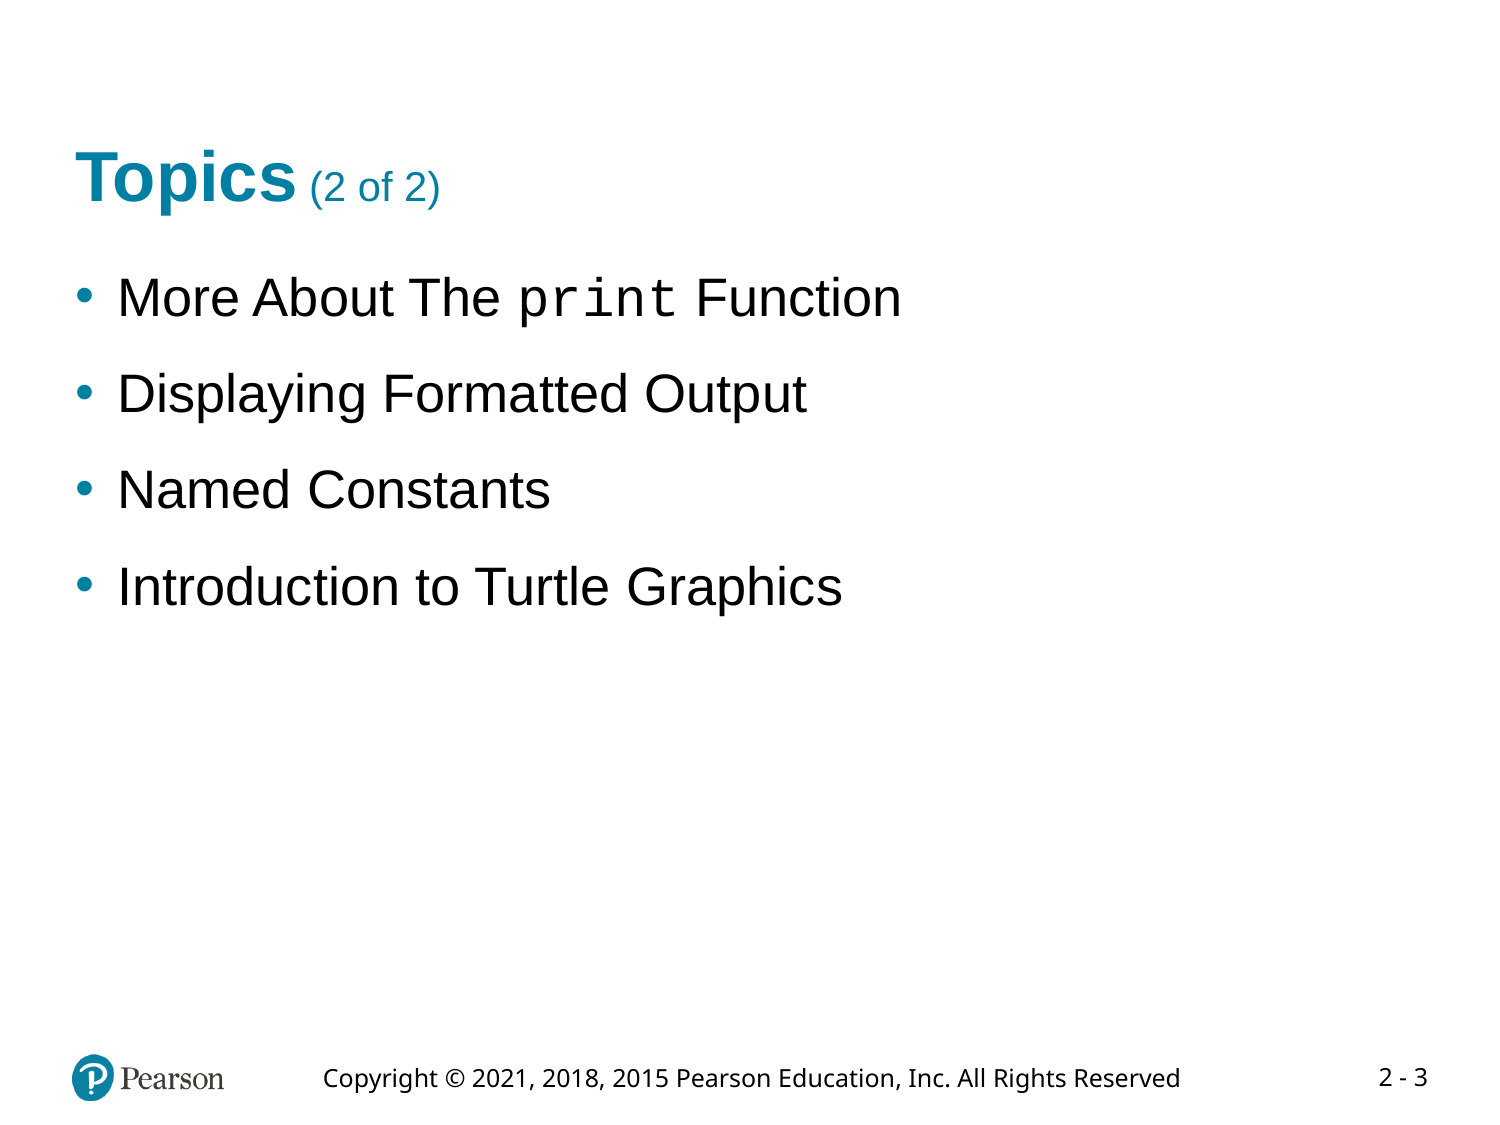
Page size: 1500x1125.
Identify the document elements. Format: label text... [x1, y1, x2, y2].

picture [81, 1064, 107, 1089]
picture [72, 1054, 89, 1072]
title Topics (2 of 2) [75, 35, 1425, 216]
picture [99, 1054, 224, 1101]
list More About The print Function Displaying Formatted Output Named Constants Introduction to Turtle Graphics [75, 262, 1425, 1005]
picture [72, 1087, 83, 1101]
